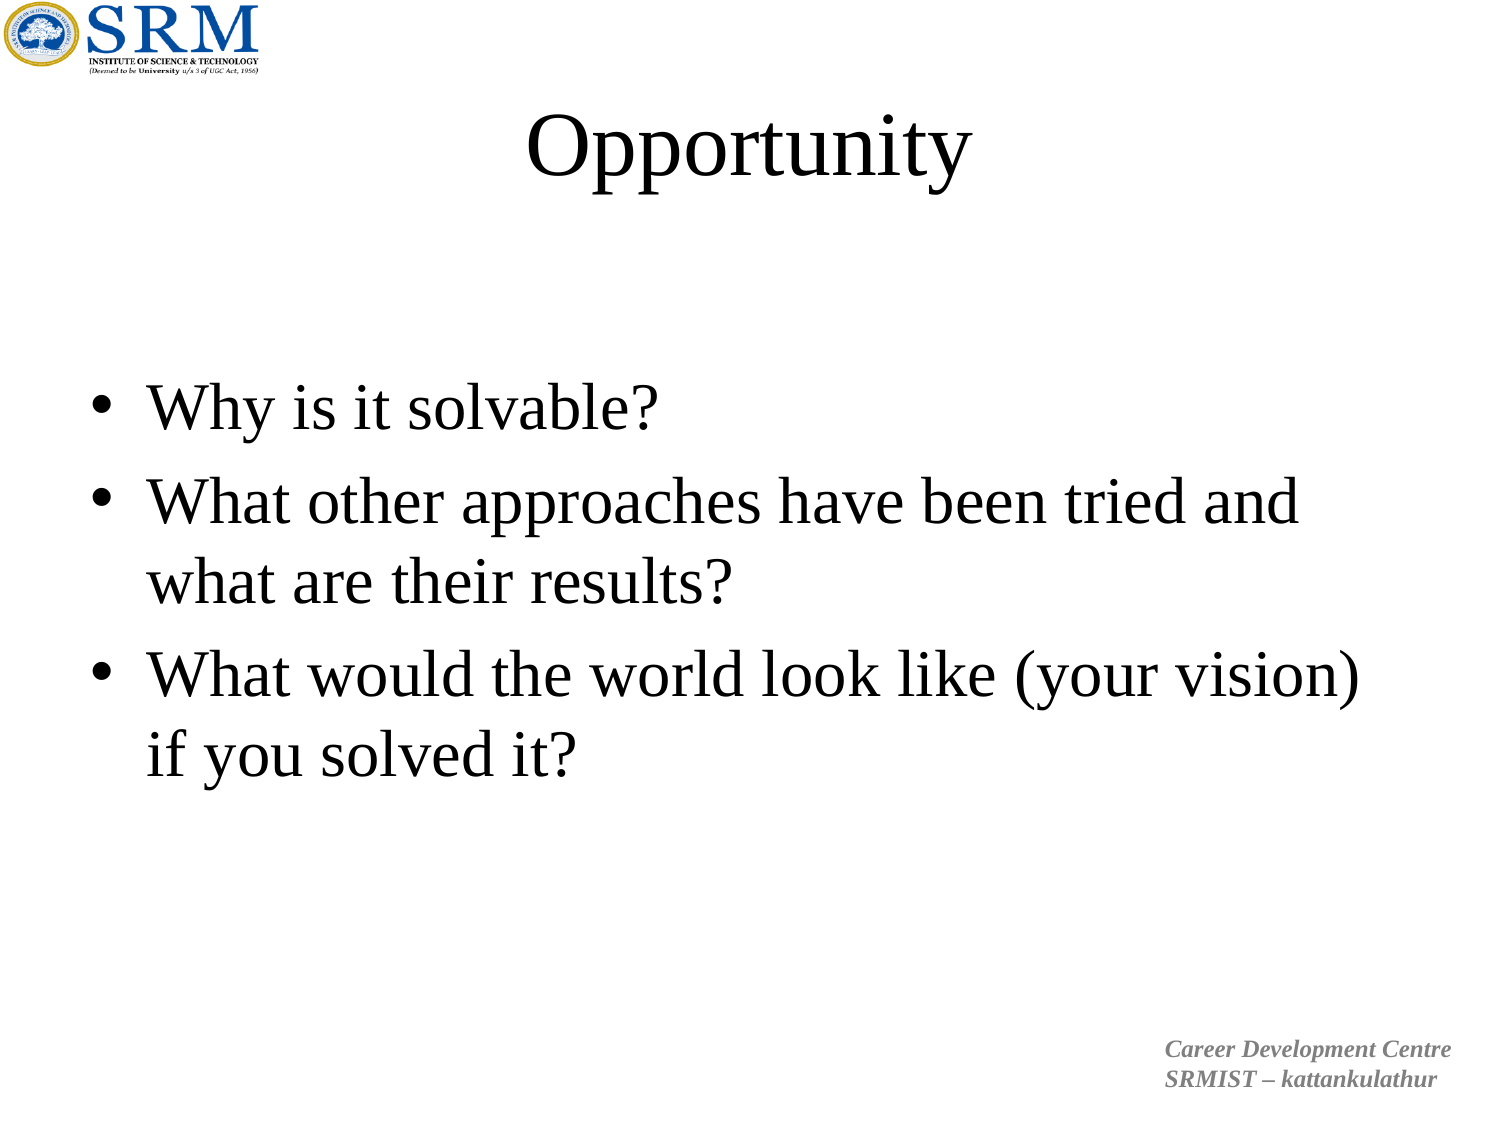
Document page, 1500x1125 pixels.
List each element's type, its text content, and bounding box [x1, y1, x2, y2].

title Opportunity [75, 45, 1425, 233]
text_box Career Development Centre SRMIST – kattankulathur [1149, 1024, 1475, 1100]
list Why is it solvable? What other approaches have been tried and what are their results? What would the world look like (your vision) if you solved it? [75, 262, 1425, 1005]
picture [0, 0, 263, 76]
